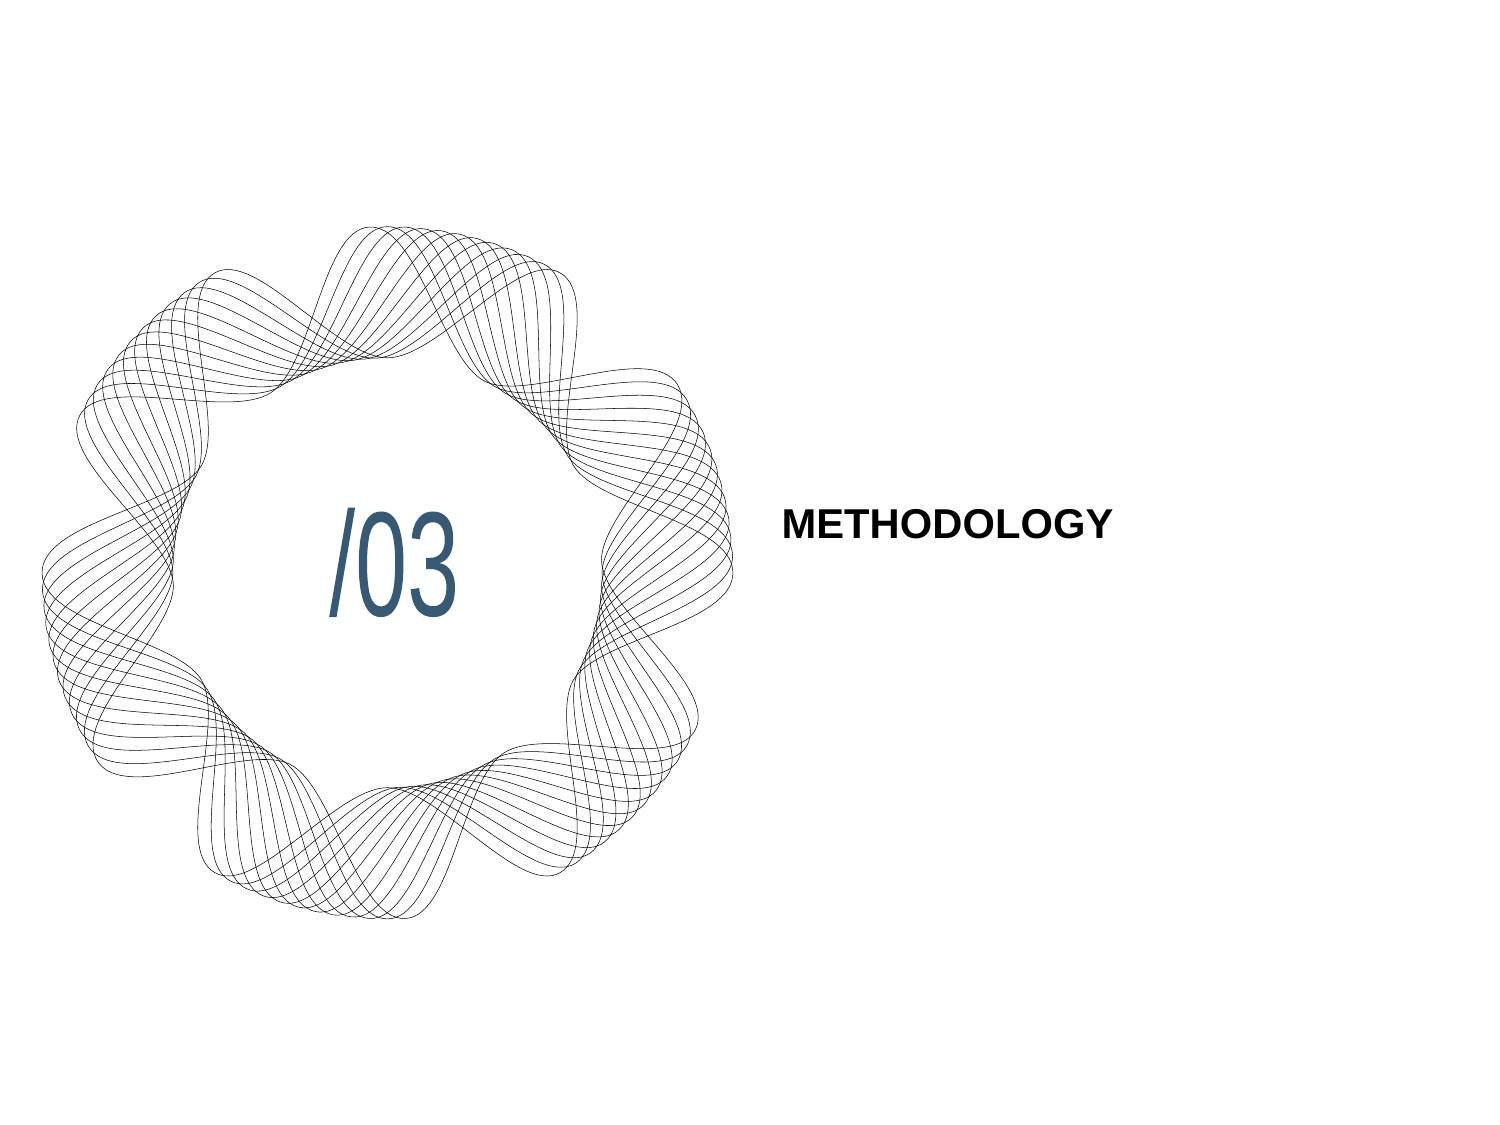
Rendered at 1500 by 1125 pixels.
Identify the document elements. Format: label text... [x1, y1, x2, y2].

title METHODOLOGY [766, 444, 1434, 555]
